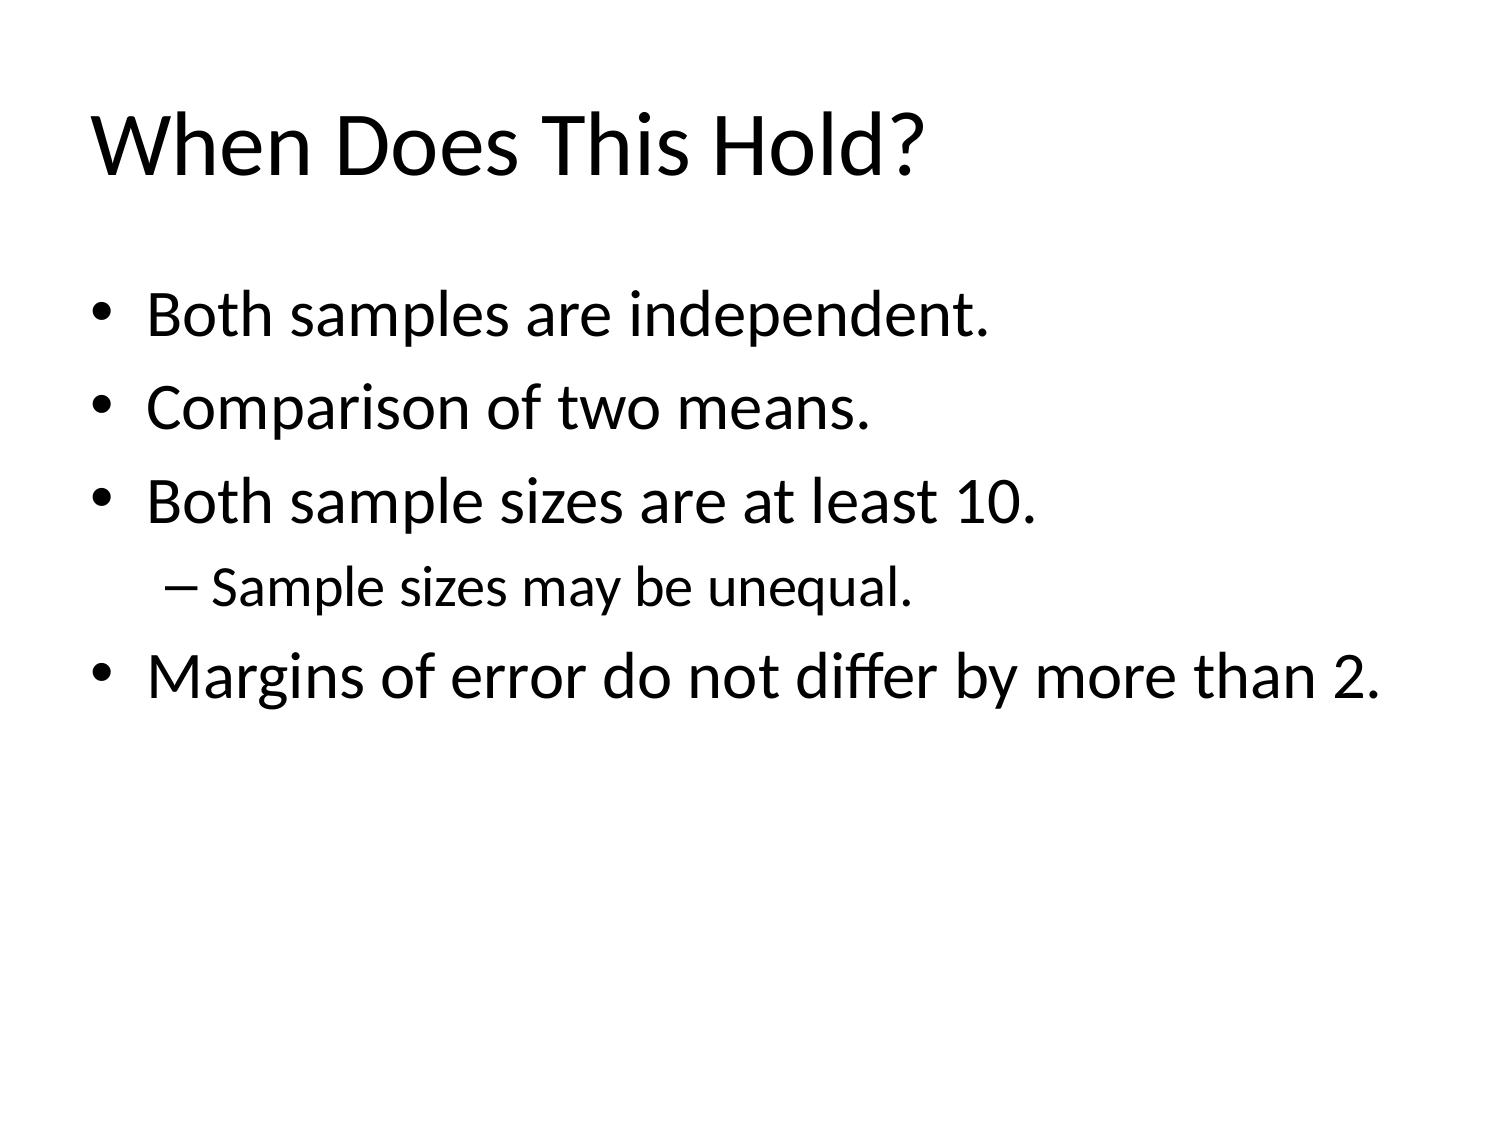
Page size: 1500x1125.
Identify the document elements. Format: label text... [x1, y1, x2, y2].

list Both samples are independent. Comparison of two means. Both sample sizes are at least 10. Sample sizes may be unequal. Margins of error do not differ by more than 2. [75, 262, 1425, 1005]
title When Does This Hold? [75, 45, 1425, 233]
